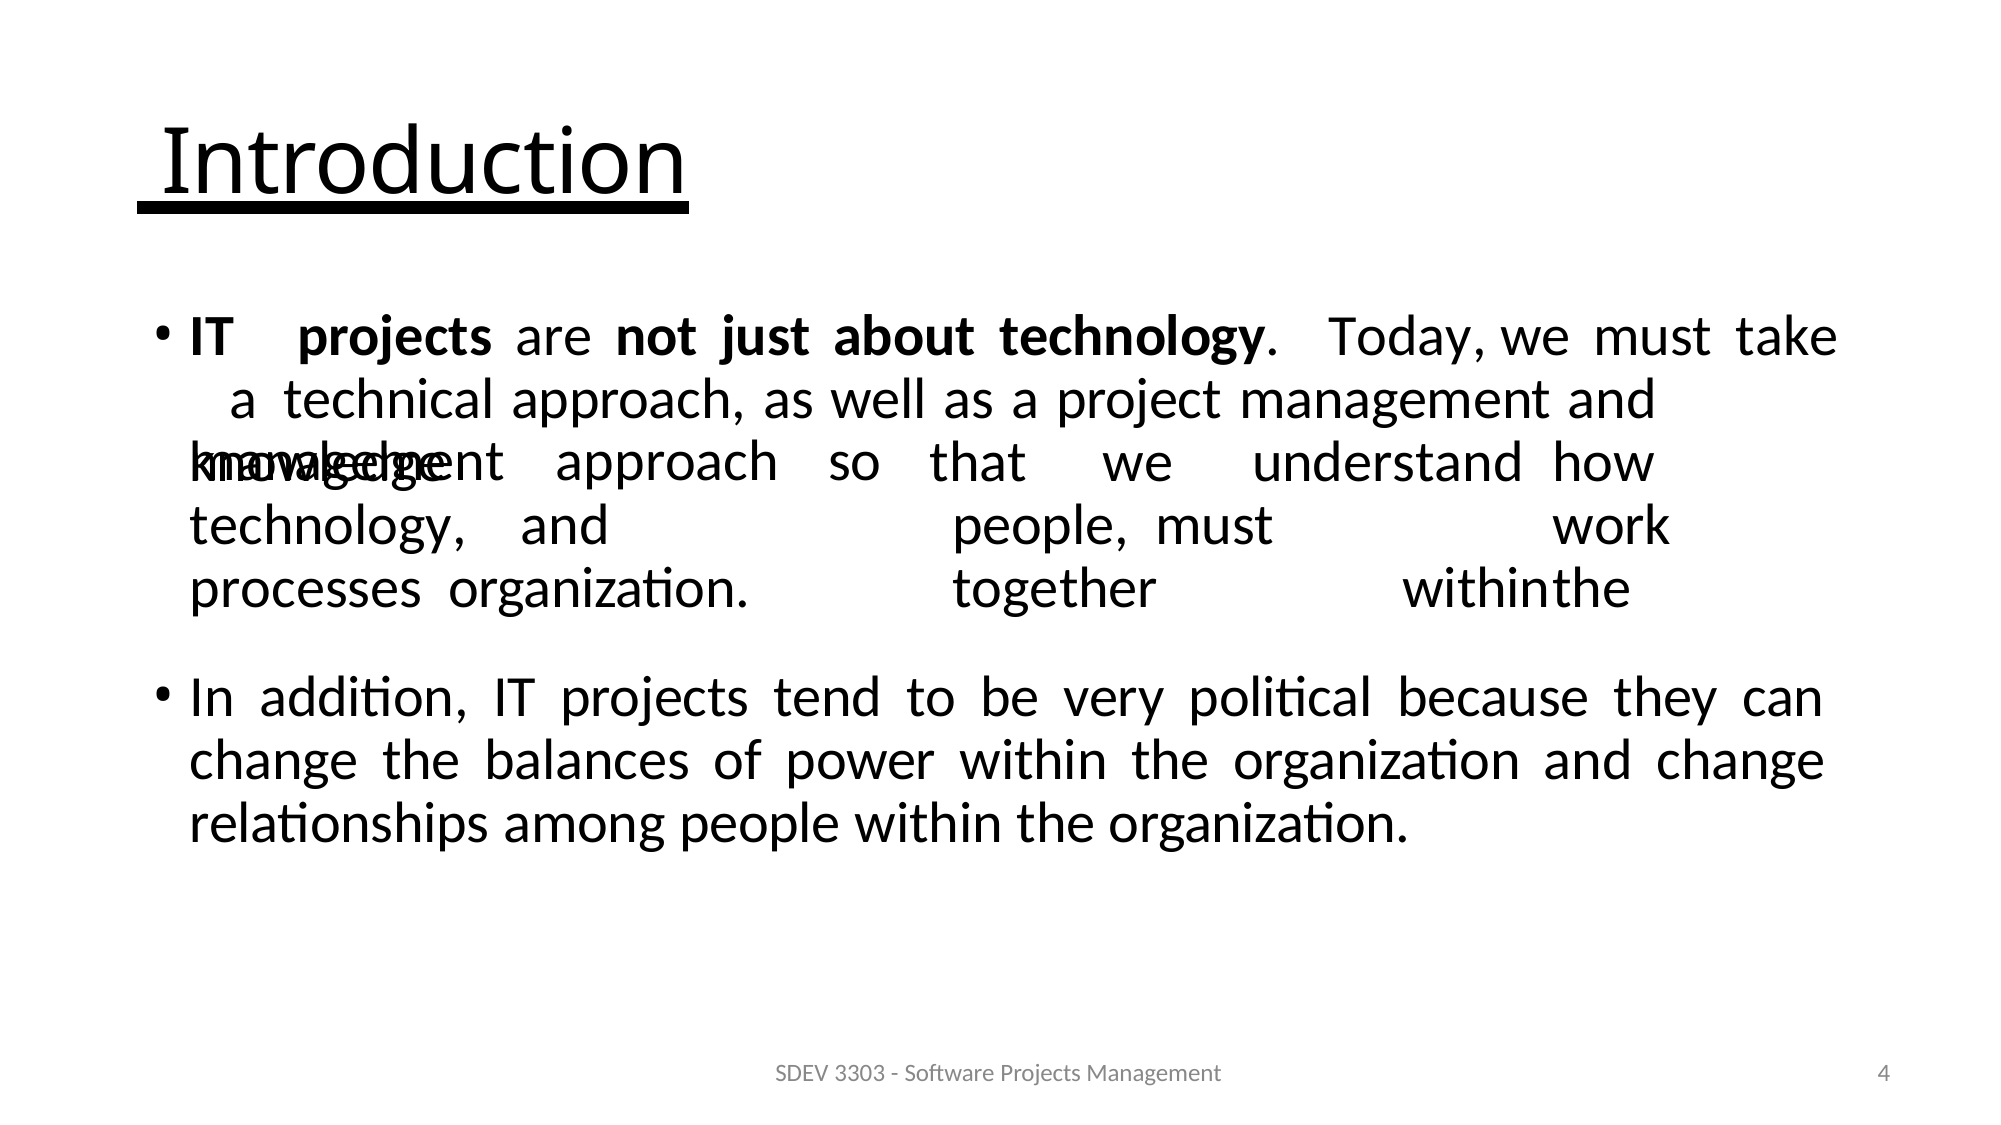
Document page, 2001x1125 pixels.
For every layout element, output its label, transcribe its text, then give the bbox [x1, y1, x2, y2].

title Introduction [135, 100, 1865, 323]
text_box technology, and processes organization. [187, 483, 898, 619]
text_box that we understand how people, must work together within the [927, 420, 1850, 619]
text_box In addition, IT projects tend to be very political because they can change the balances of power within the organization and change relationships among people within the organization. [150, 655, 1850, 854]
text_box management approach so [187, 420, 882, 483]
footer SDEV 3303 - Software Projects Management [773, 1060, 1228, 1125]
slide_number 10 [1871, 1060, 1910, 1125]
text_box IT projects are not just about technology. Today, we must take a technical approach, as well as a project management and knowledge [150, 294, 1850, 493]
